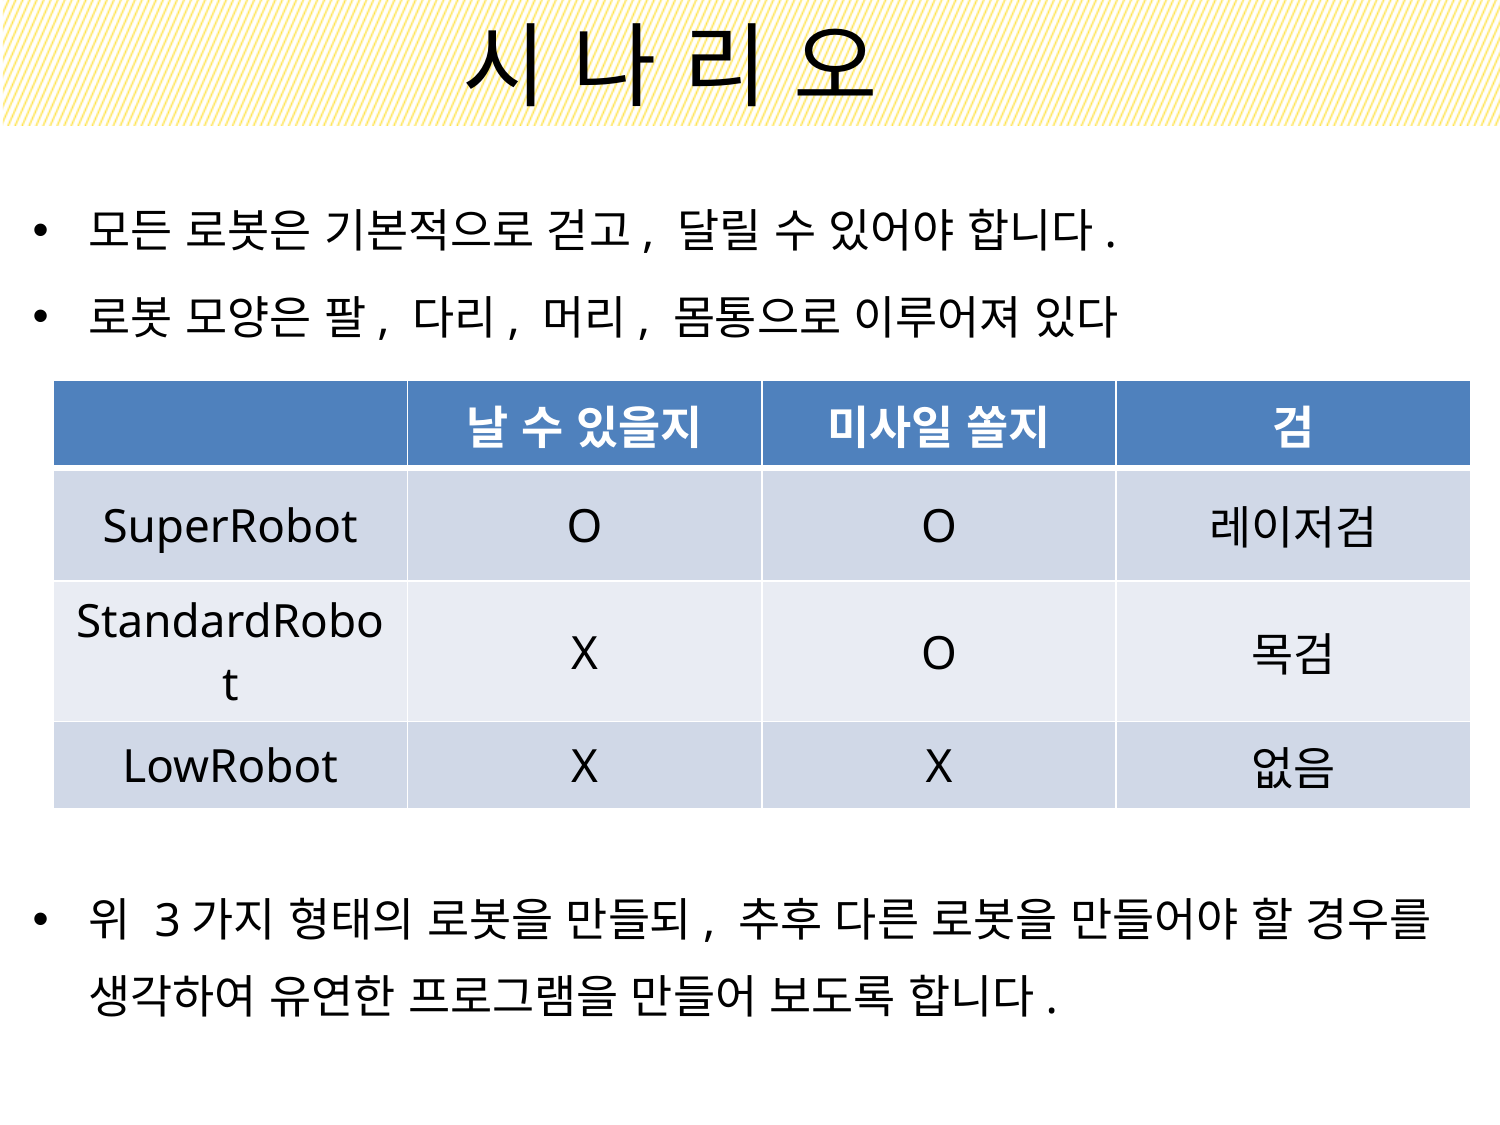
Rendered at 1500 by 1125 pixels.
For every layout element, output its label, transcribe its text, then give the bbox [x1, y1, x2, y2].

title 시 나 리 오 [0, 0, 1341, 127]
table_cell SuperRobot [54, 471, 407, 580]
table_cell O [763, 471, 1115, 580]
table_header 날 수 있을지 [408, 381, 761, 465]
table_cell 레이저검 [1117, 471, 1470, 580]
list 모든 로봇은 기본적으로 걷고, 달릴 수 있어야 합니다. 로봇 모양은 팔, 다리, 머리, 몸통으로 이루어져 있다 위 3가지 형태의 로봇을 만들되, 추후 다른 로봇을 만들어야 할 경우를 생각하여 유연한 프로그램을 만들어 보도록 합니다. [17, 172, 1483, 1071]
table_header 미사일 쏠지 [763, 381, 1115, 465]
table_cell LowRobot [54, 722, 407, 808]
picture [1341, 0, 1500, 126]
table_cell 없음 [1117, 722, 1470, 808]
table_cell X [408, 582, 761, 721]
table_cell X [763, 722, 1115, 808]
table_header 검 [1117, 381, 1470, 465]
table_cell 목검 [1117, 582, 1470, 721]
table_cell O [763, 582, 1115, 721]
table_cell X [408, 722, 761, 808]
table_cell StandardRobot [54, 582, 407, 721]
table_cell O [408, 471, 761, 580]
table_header [54, 381, 407, 465]
